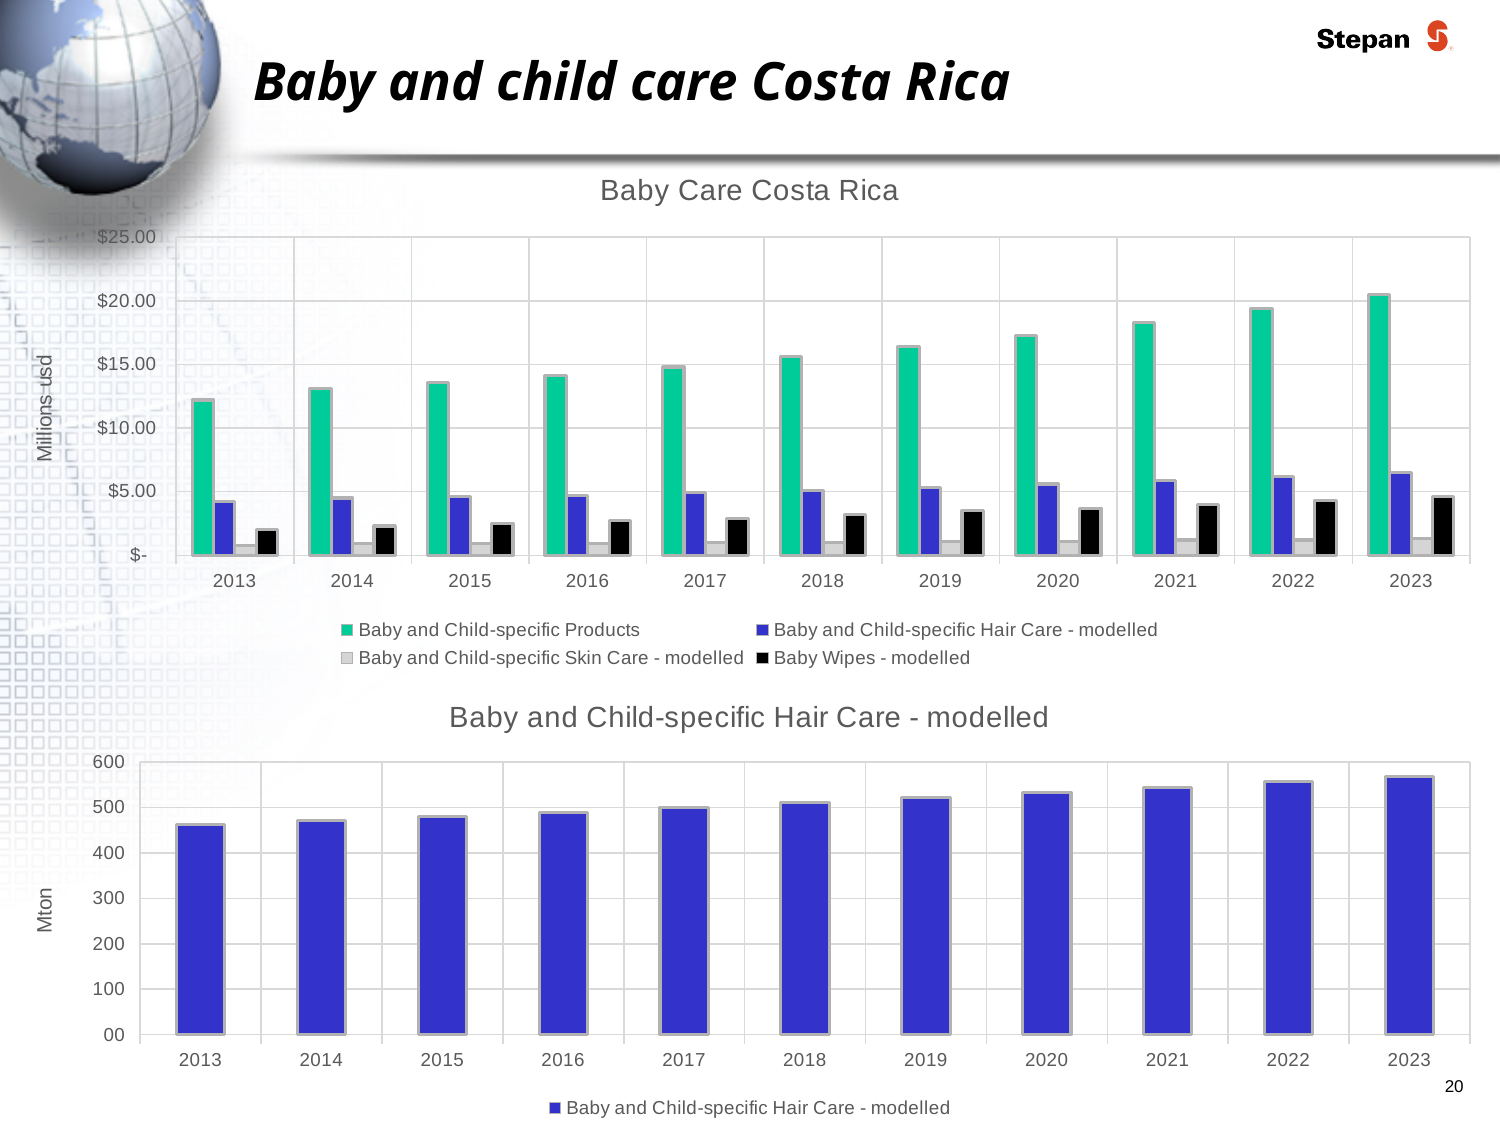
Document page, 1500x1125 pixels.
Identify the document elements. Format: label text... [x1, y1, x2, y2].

picture [0, 0, 1500, 146]
chart [0, 146, 1500, 1125]
title Baby and child care Costa Rica [236, 11, 1461, 145]
